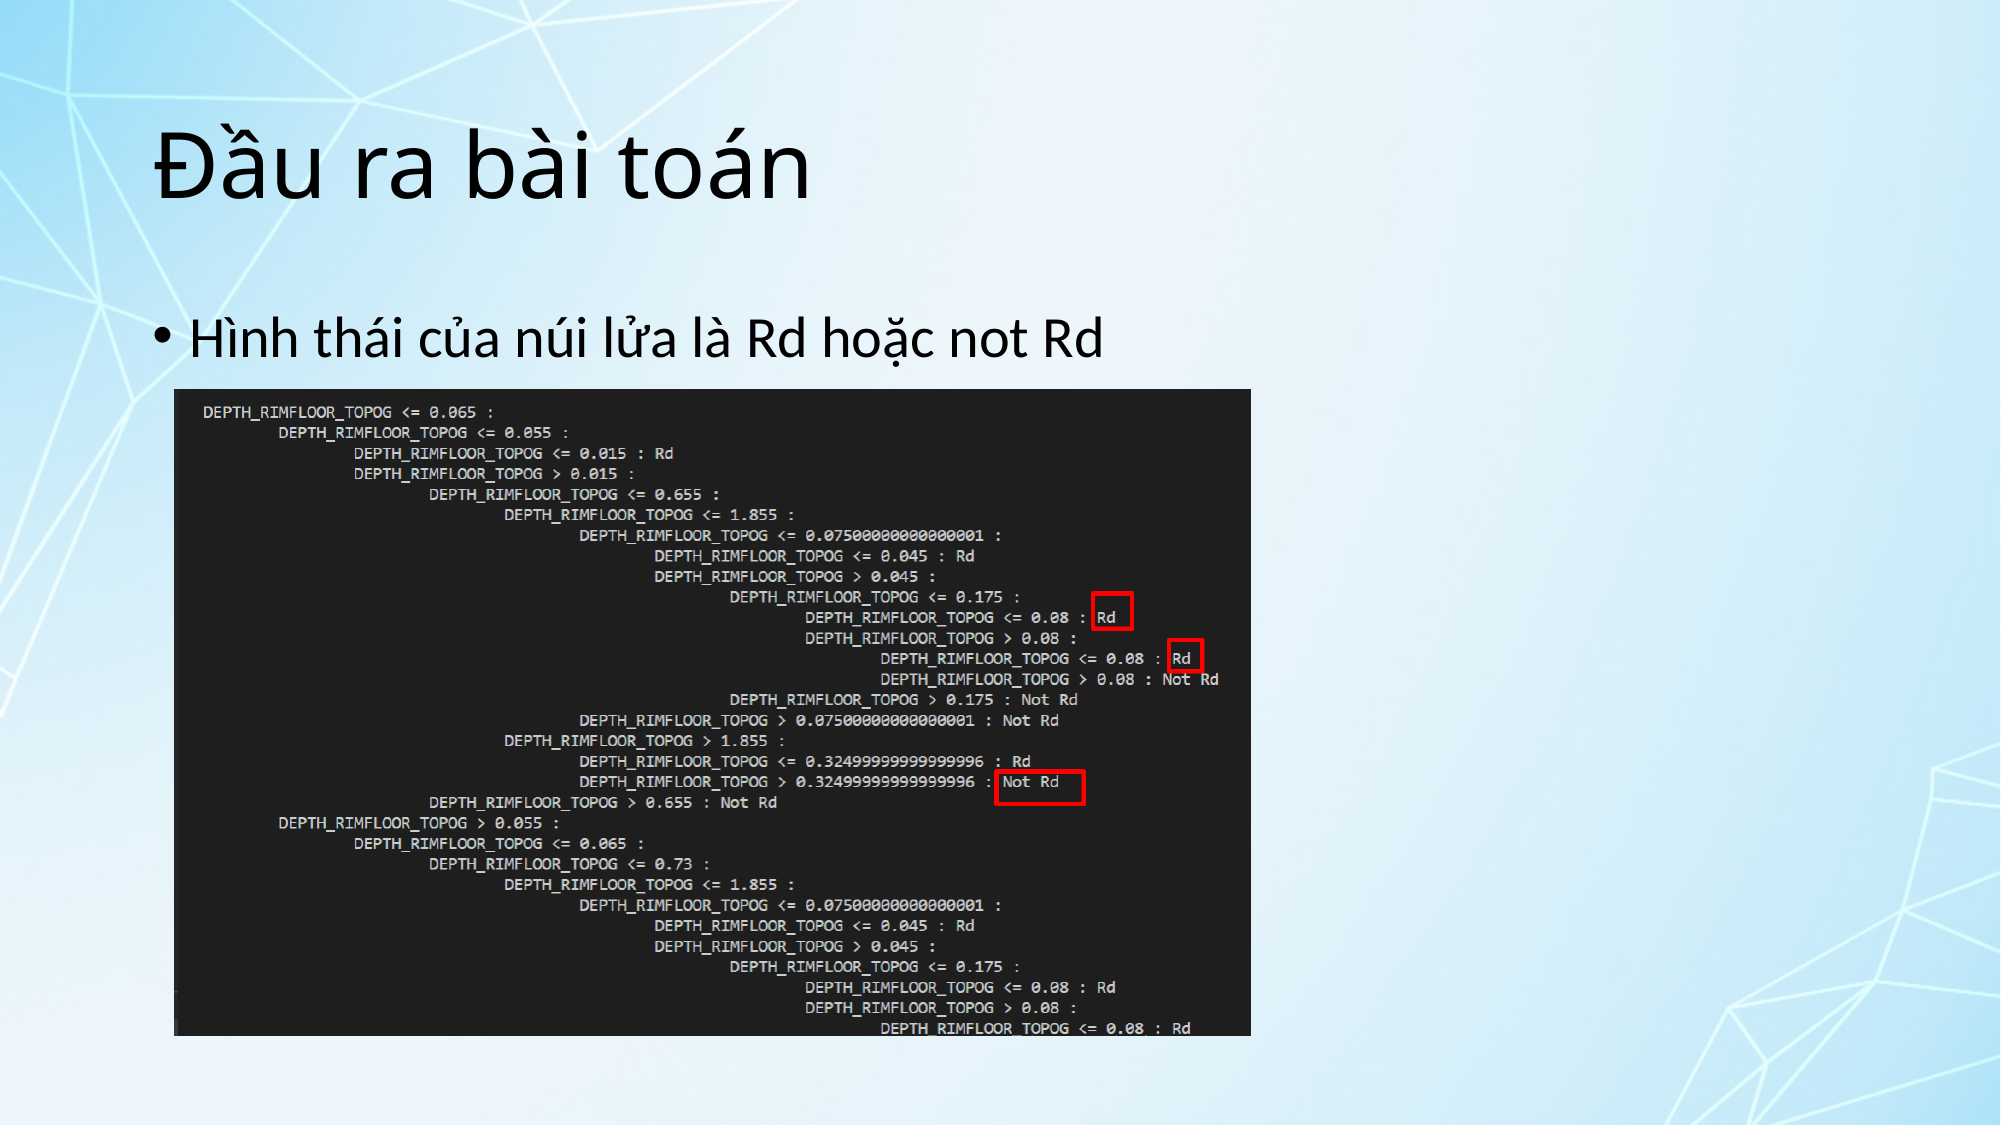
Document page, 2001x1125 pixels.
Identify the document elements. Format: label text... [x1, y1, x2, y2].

title Đầu ra bài toán [137, 59, 1863, 278]
list Hình thái của núi lửa là Rd hoặc not Rd [137, 299, 1863, 1014]
picture [0, 0, 2001, 1125]
